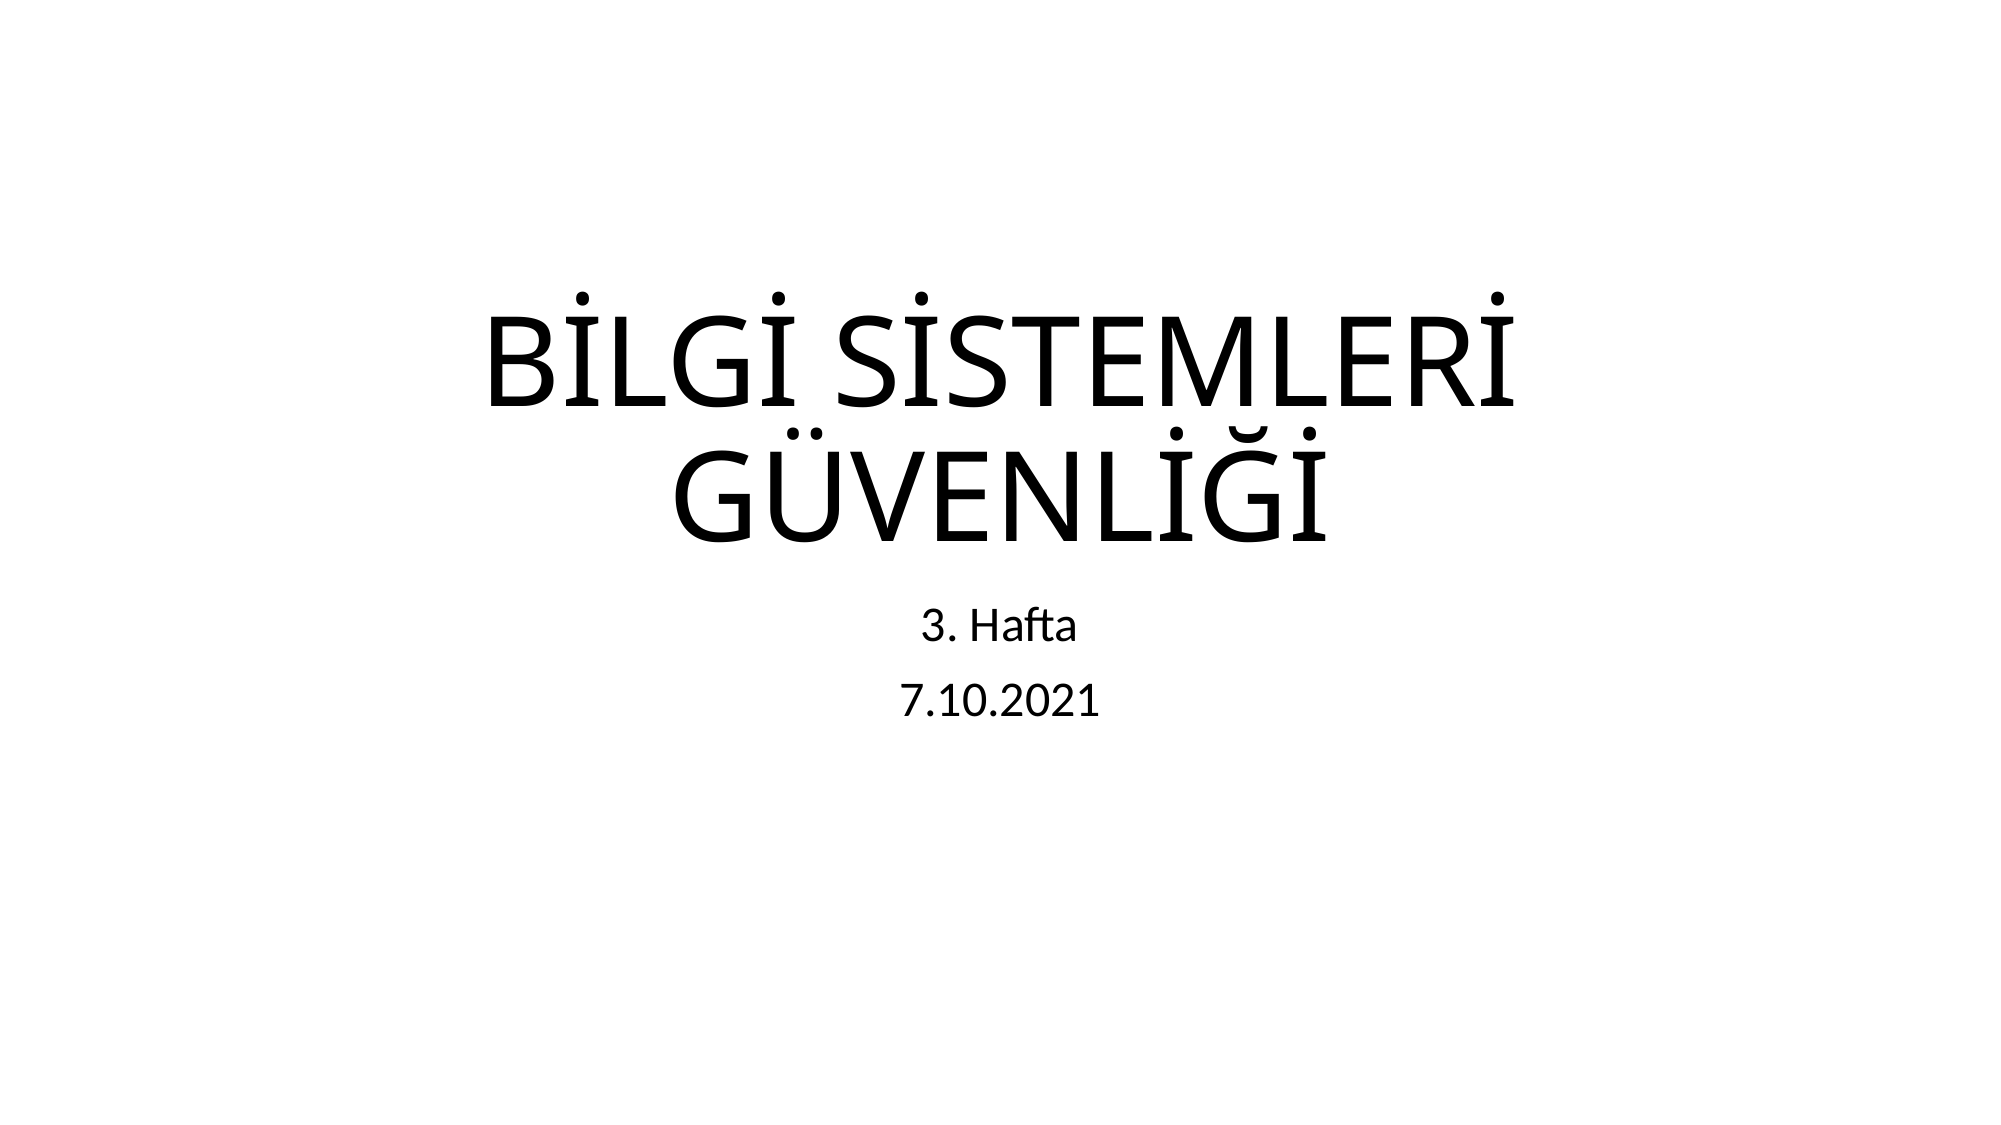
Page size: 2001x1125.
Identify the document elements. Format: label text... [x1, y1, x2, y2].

title BİLGİ SİSTEMLERİ GÜVENLİĞİ [249, 184, 1750, 576]
subtitle 3. Hafta 7.10.2021 [249, 590, 1750, 863]
